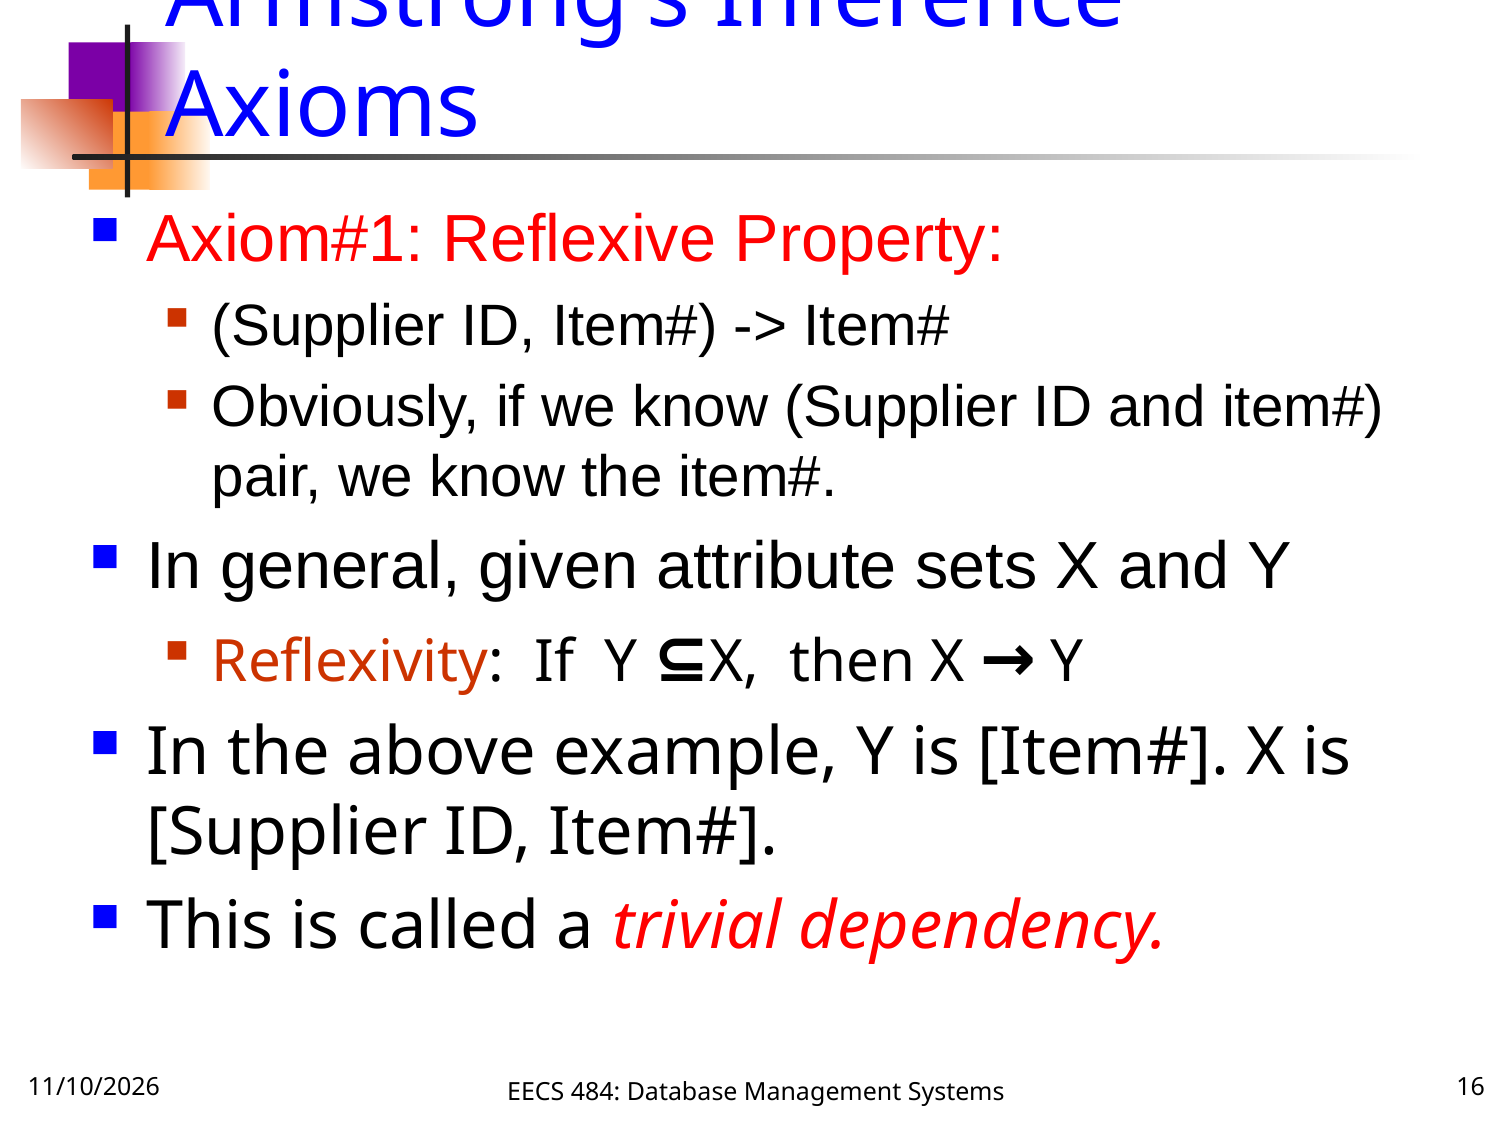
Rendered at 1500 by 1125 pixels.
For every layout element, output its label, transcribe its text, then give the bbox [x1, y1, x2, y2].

footer EECS 484: Database Management Systems [350, 1037, 1163, 1113]
title Armstrong's Inference Axioms [150, 0, 1475, 163]
list Axiom#1: Reflexive Property: (Supplier ID, Item#) -> Item# Obviously, if we know (Supplier ID and item#) pair, we know the item#. In general, given attribute sets X and Y Reflexivity: If Y ⊆X, then X → Y In the above example, Y is [Item#]. X is [Supplier ID, Item#]. This is called a trivial dependency. [75, 187, 1450, 950]
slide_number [12, 1037, 325, 1113]
slide_number 16 [1187, 1037, 1500, 1113]
